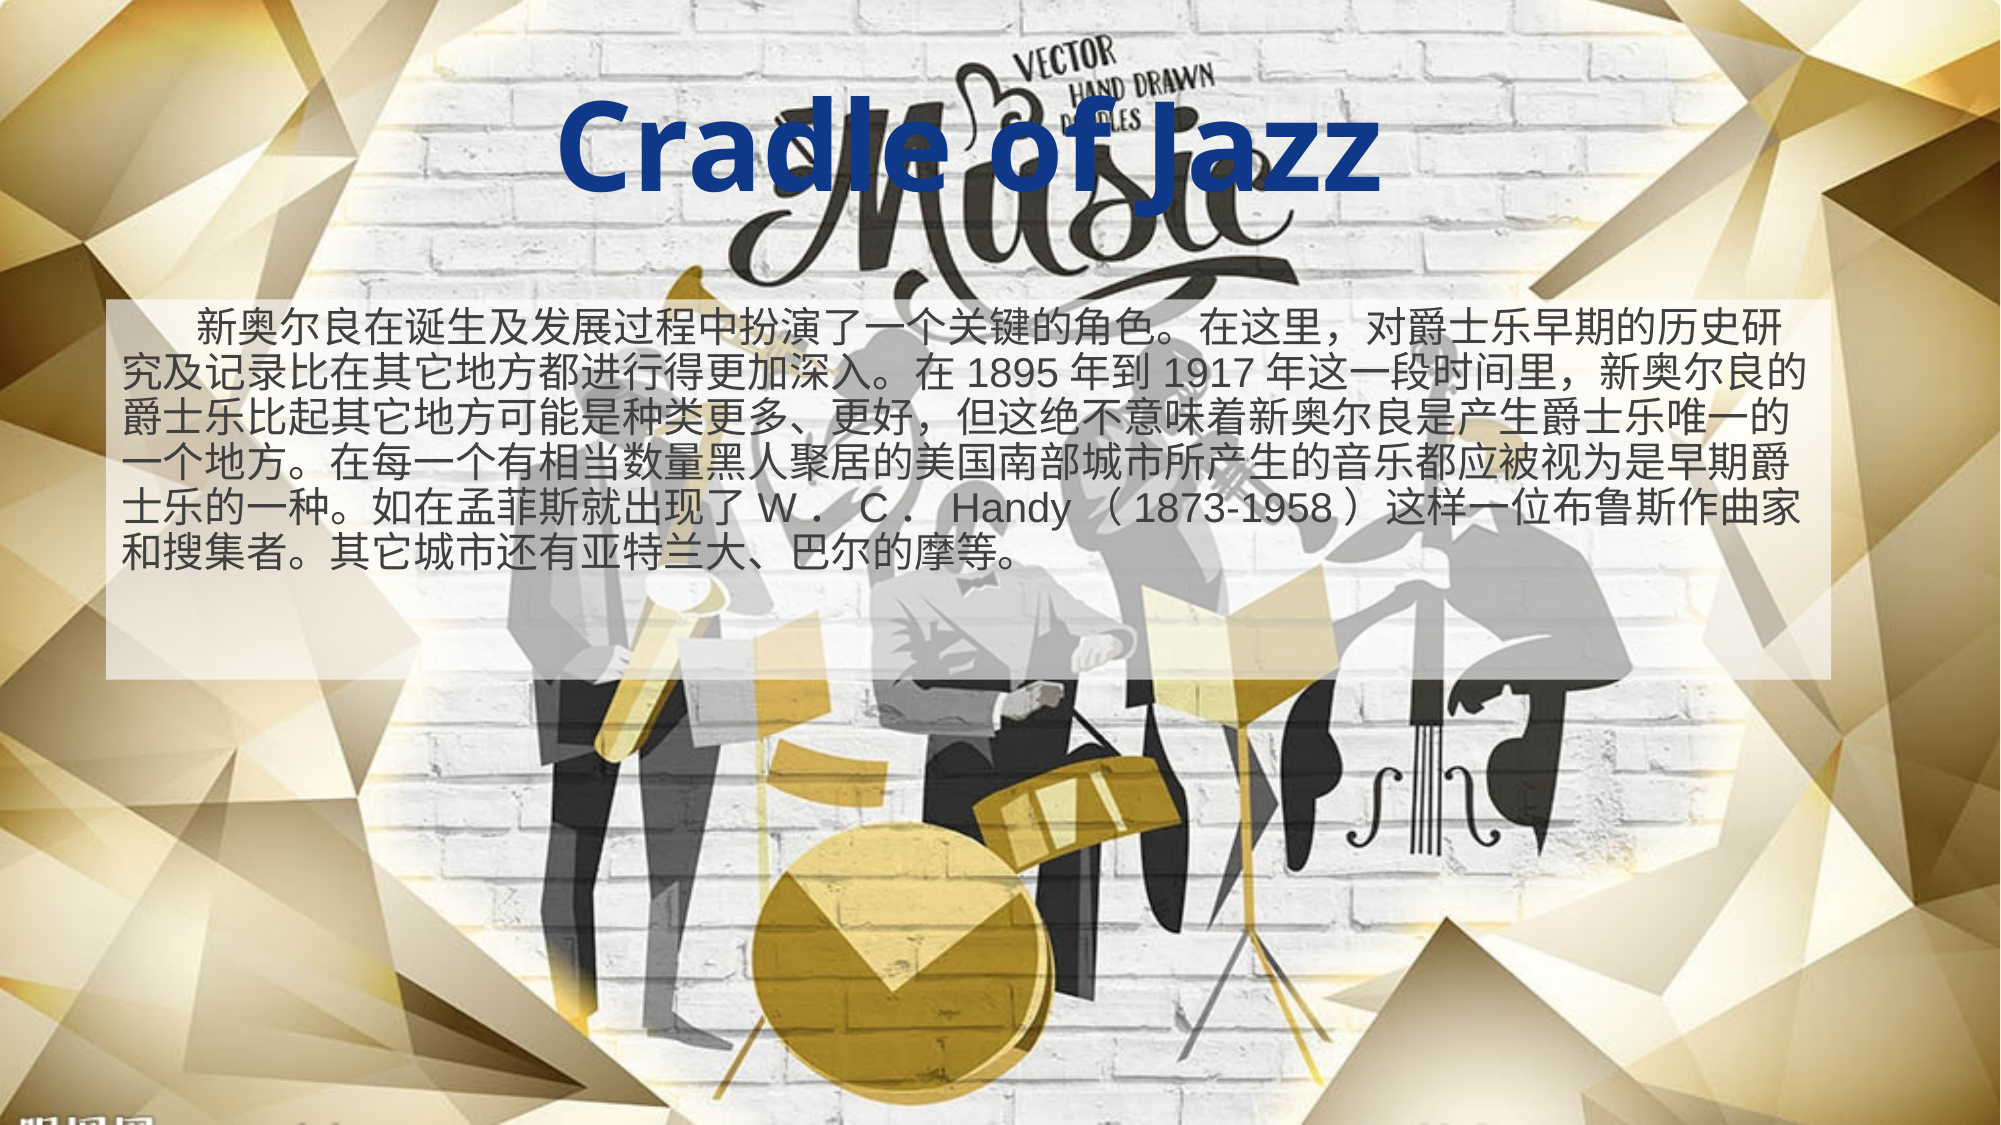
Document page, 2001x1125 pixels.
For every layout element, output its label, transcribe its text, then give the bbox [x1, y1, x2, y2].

list 新奥尔良在诞生及发展过程中扮演了一个关键的角色。在这里，对爵士乐早期的历史研究及记录比在其它地方都进行得更加深入。在1895年到1917年这一段时间里，新奥尔良的爵士乐比起其它地方可能是种类更多、更好，但这绝不意味着新奥尔良是产生爵士乐唯一的一个地方。在每一个有相当数量黑人聚居的美国南部城市所产生的音乐都应被视为是早期爵士乐的一种。如在孟菲斯就出现了W．C．Handy（1873-1958）这样一位布鲁斯作曲家和搜集者。其它城市还有亚特兰大、巴尔的摩等。 [106, 299, 1832, 680]
picture [0, 0, 2001, 1125]
title Cradle of Jazz [106, 42, 1832, 260]
